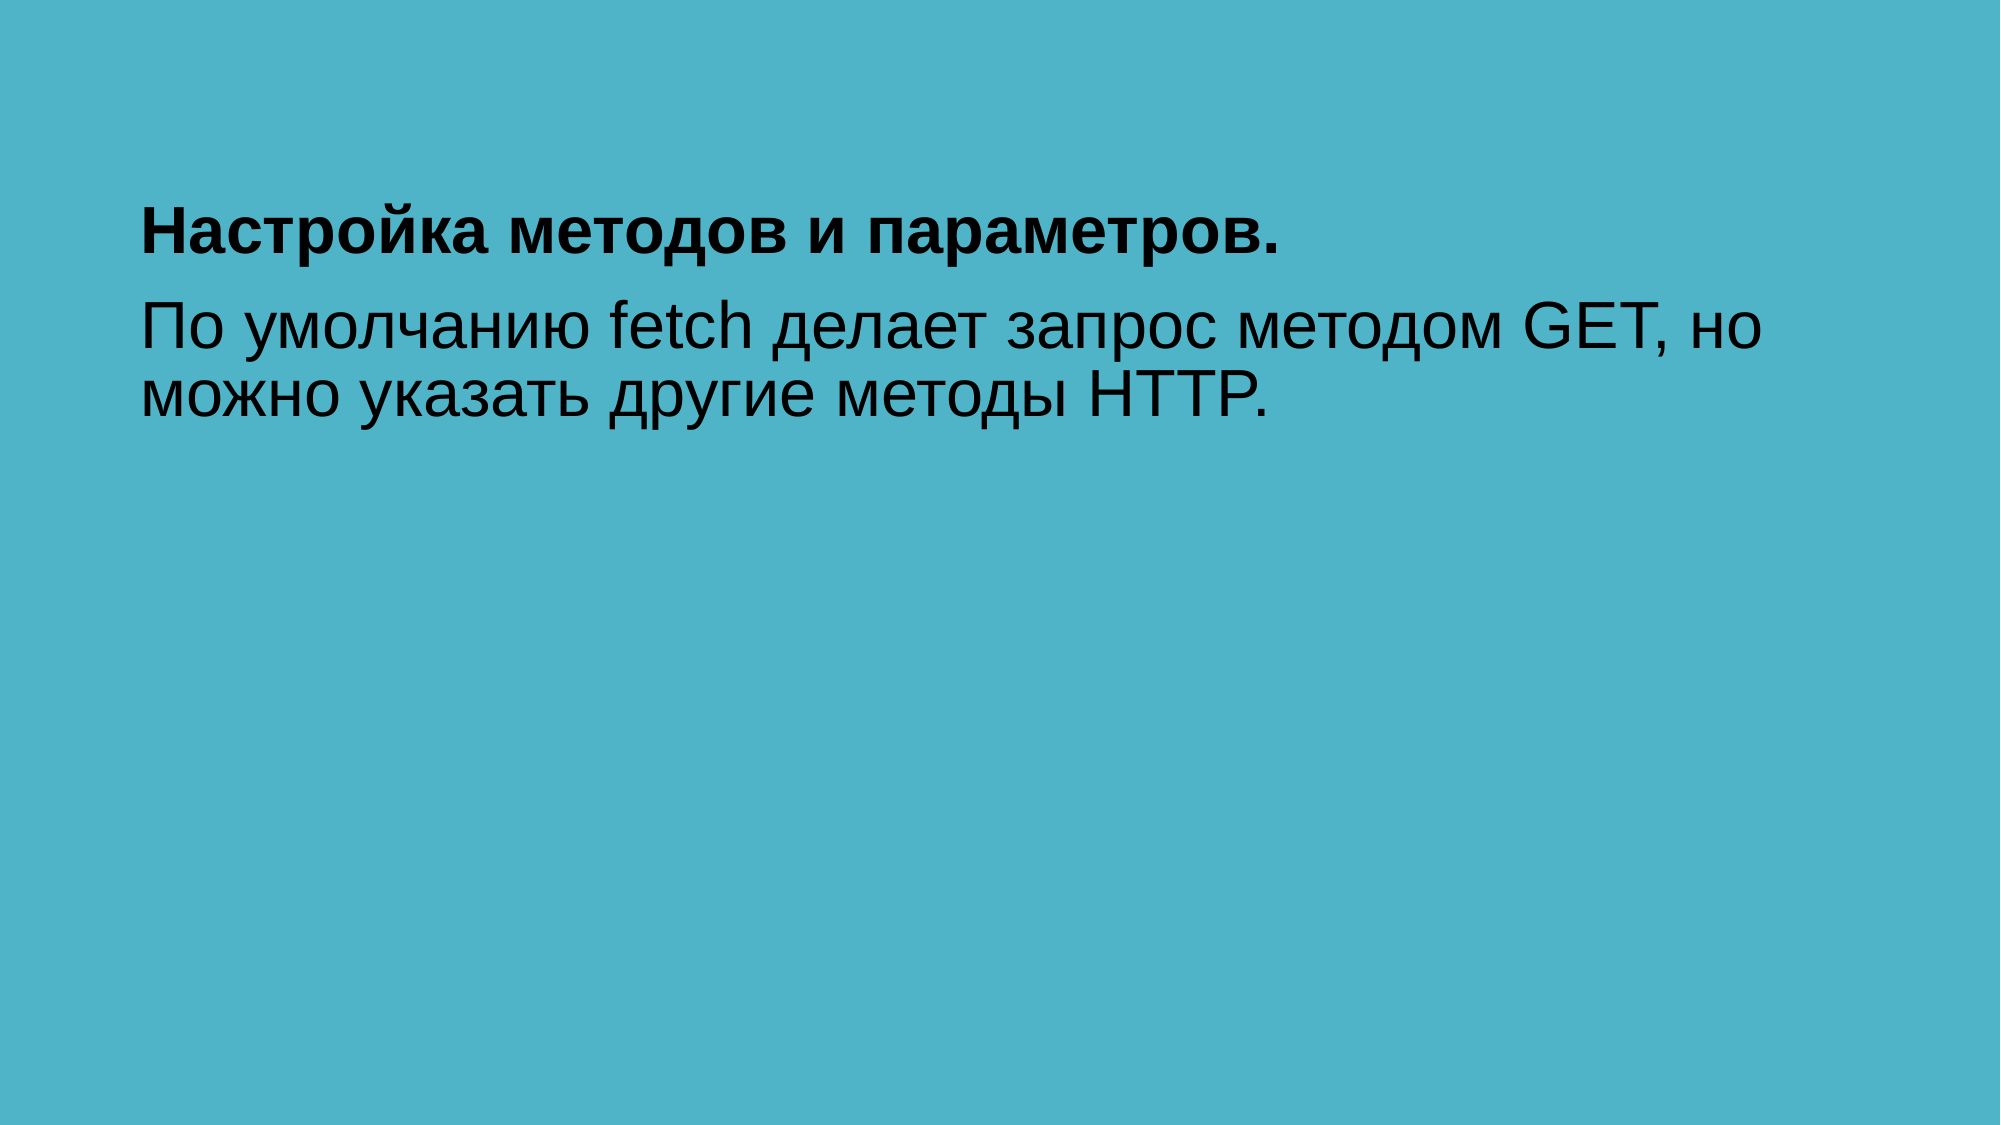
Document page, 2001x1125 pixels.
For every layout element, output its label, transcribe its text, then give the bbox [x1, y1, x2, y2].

subtitle Настройка методов и параметров. По умолчанию fetch делает запрос методом GET, но можно указать другие методы HTTP. [125, 191, 1939, 1062]
